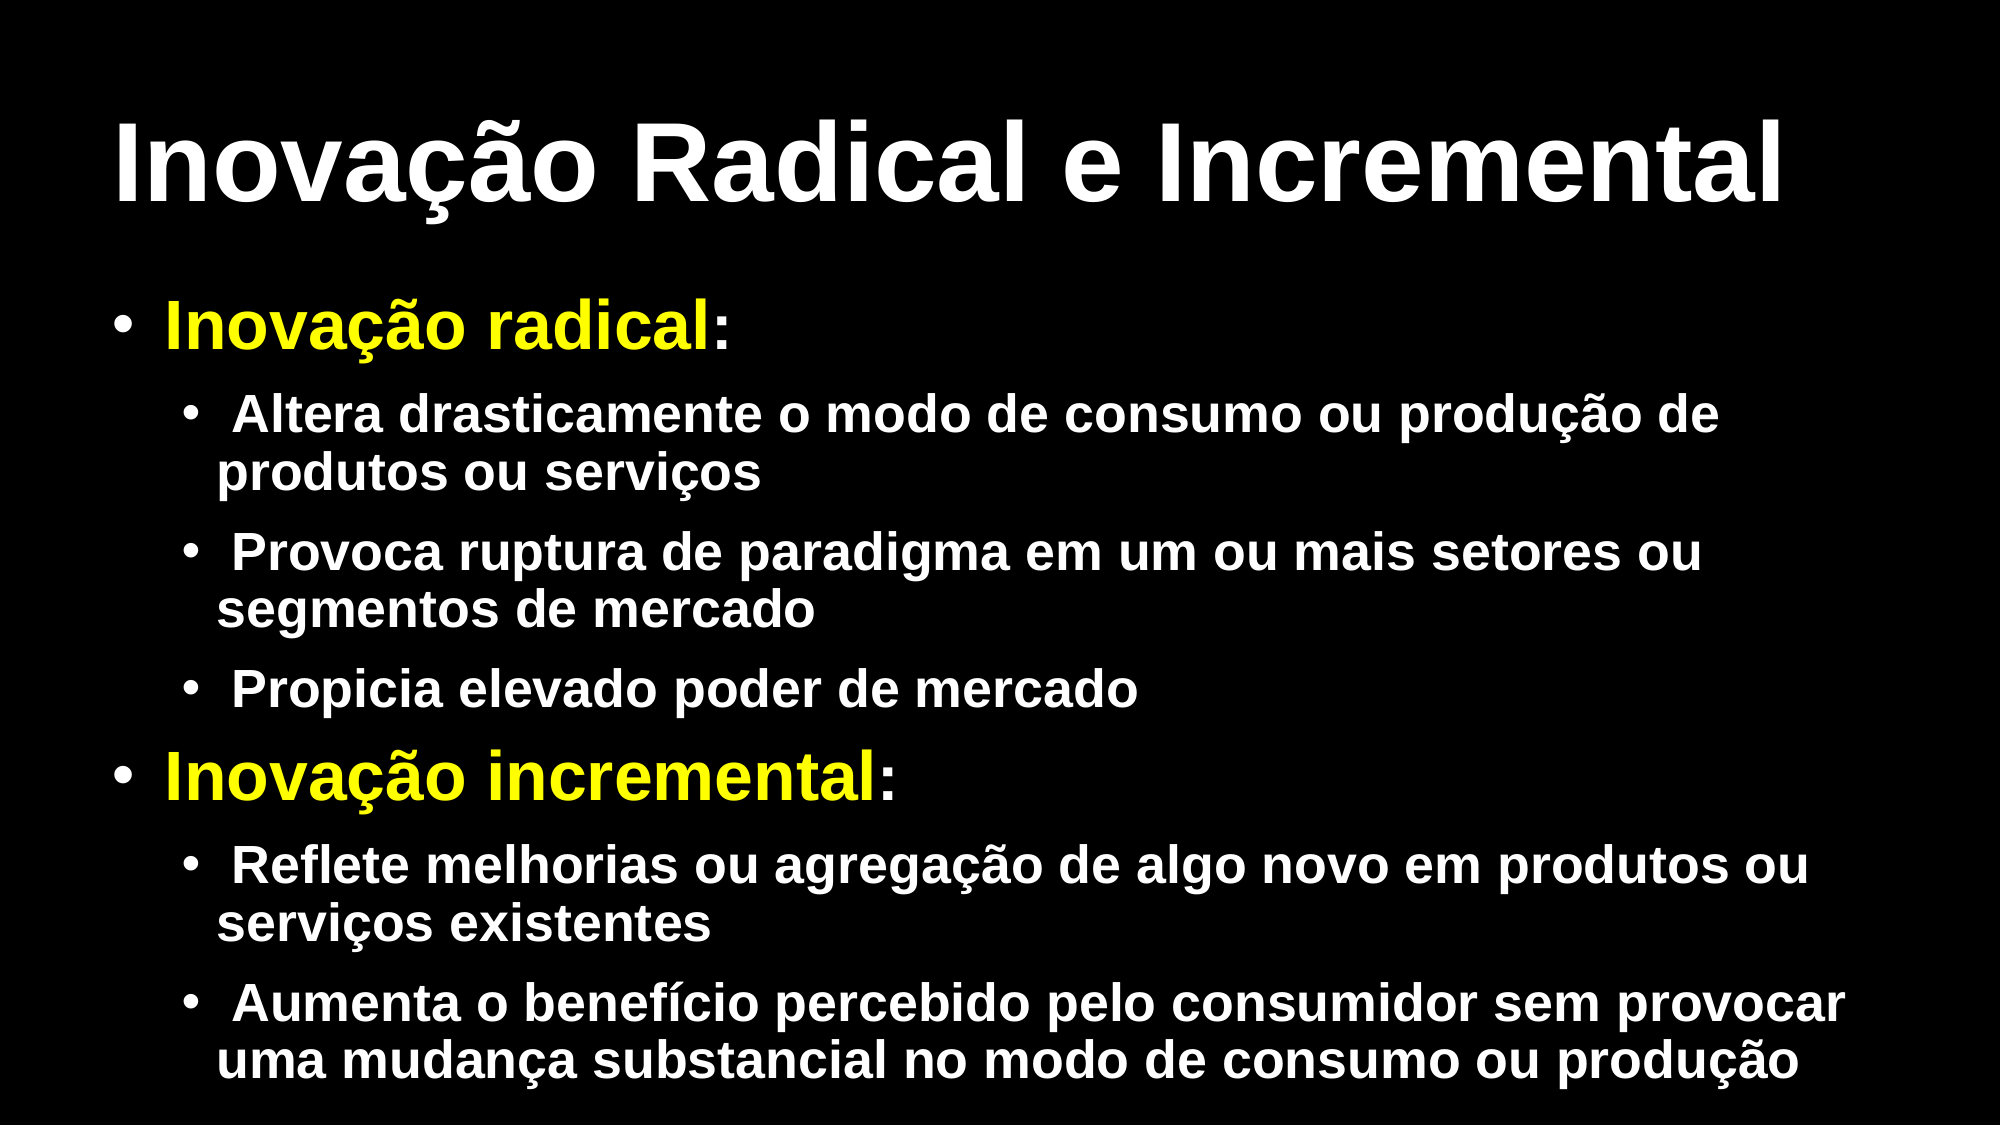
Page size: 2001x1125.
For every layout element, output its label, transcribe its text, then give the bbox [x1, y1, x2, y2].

title Inovação Radical e Incremental [101, 56, 1938, 274]
list Inovação radical: Altera drasticamente o modo de consumo ou produção de produtos ou serviços Provoca ruptura de paradigma em um ou mais setores ou segmentos de mercado Propicia elevado poder de mercado Inovação incremental: Reflete melhorias ou agregação de algo novo em produtos ou serviços existentes Aumenta o benefício percebido pelo consumidor sem provocar uma mudança substancial no modo de consumo ou produção [100, 283, 1937, 1098]
